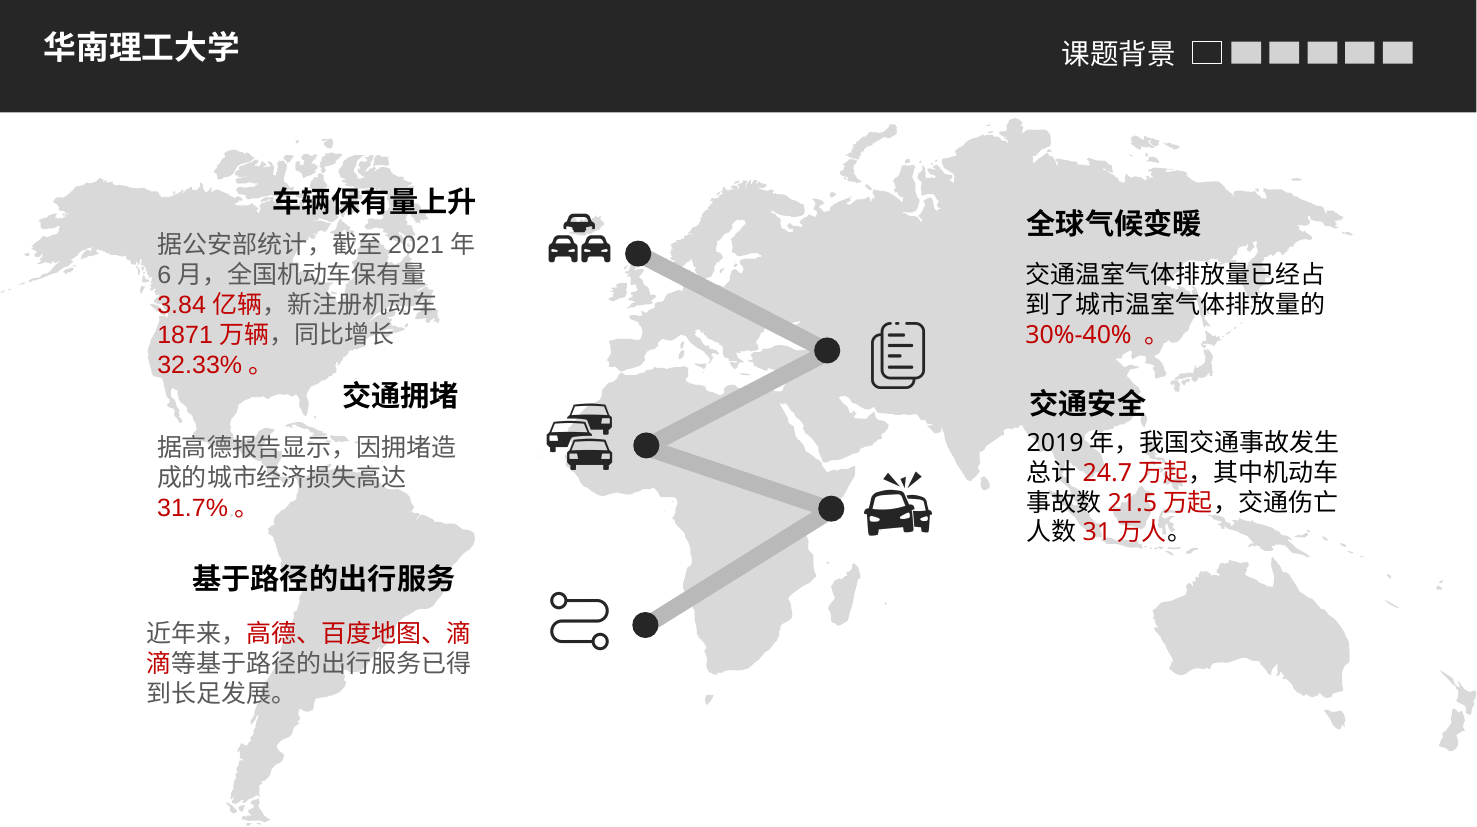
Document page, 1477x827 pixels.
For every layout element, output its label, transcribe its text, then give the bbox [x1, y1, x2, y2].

picture [864, 469, 932, 537]
text_box 交通拥堵 [331, 371, 470, 417]
text_box 据公安部统计，截至2021年6月，全国机动车保有量3.84亿辆，新注册机动车1871万辆，同比增长32.33%。 [146, 223, 493, 384]
text_box 近年来，高德、百度地图、滴滴等基于路径的出行服务已得到长足发展。 [135, 611, 489, 713]
text_box 车辆保有量上升 [261, 177, 488, 224]
text_box [814, 337, 841, 364]
text_box 交通安全 [1018, 380, 1231, 420]
text_box [632, 612, 659, 639]
text_box [625, 240, 652, 267]
text_box 据高德报告显示，因拥堵造成的城市经济损失高达31.7%。 [146, 426, 489, 527]
picture [545, 403, 613, 471]
text_box [633, 432, 660, 459]
picture [545, 198, 613, 266]
text_box 2019年，我国交通事故发生总计24.7万起，其中机动车事故数21.5万起，交通伤亡人数31万人。 [1016, 420, 1362, 552]
text_box 全球气候变暖 [1016, 200, 1228, 247]
text_box 基于路径的出行服务 [181, 555, 466, 601]
text_box [818, 495, 845, 522]
picture [545, 587, 613, 655]
picture [864, 322, 932, 390]
text_box 交通温室气体排放量已经占到了城市温室气体排放量的30%-40% 。 [1014, 253, 1361, 354]
